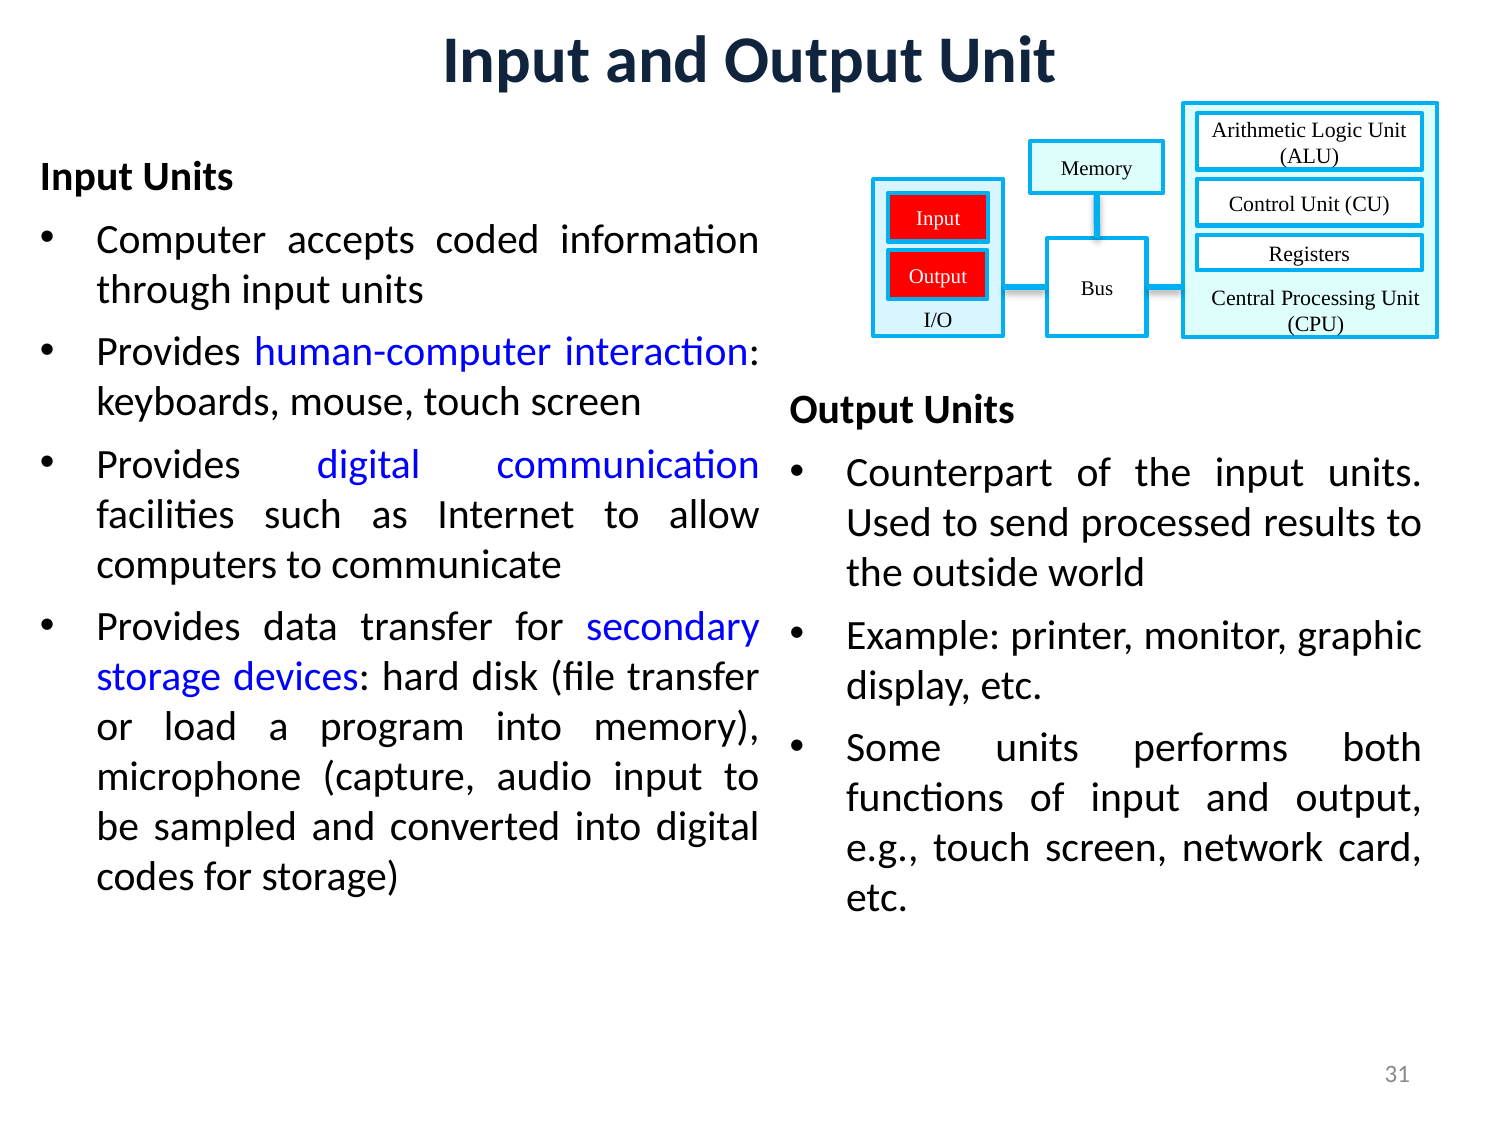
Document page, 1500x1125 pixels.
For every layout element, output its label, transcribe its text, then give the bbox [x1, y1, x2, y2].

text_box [872, 103, 1438, 348]
slide_number 31 [1074, 1042, 1425, 1103]
list Input Units Computer accepts coded information through input units Provides human-computer interaction: keyboards, mouse, touch screen Provides digital communication facilities such as Internet to allow computers to communicate Provides data transfer for secondary storage devices: hard disk (file transfer or load a program into memory), microphone (capture, audio input to be sampled and converted into digital codes for storage) [24, 141, 775, 979]
text_box Output Units Counterpart of the input units. Used to send processed results to the outside world Example: printer, monitor, graphic display, etc. Some units performs both functions of input and output, e.g., touch screen, network card, etc. [774, 374, 1438, 1038]
title Input and Output Unit [0, 0, 1500, 113]
